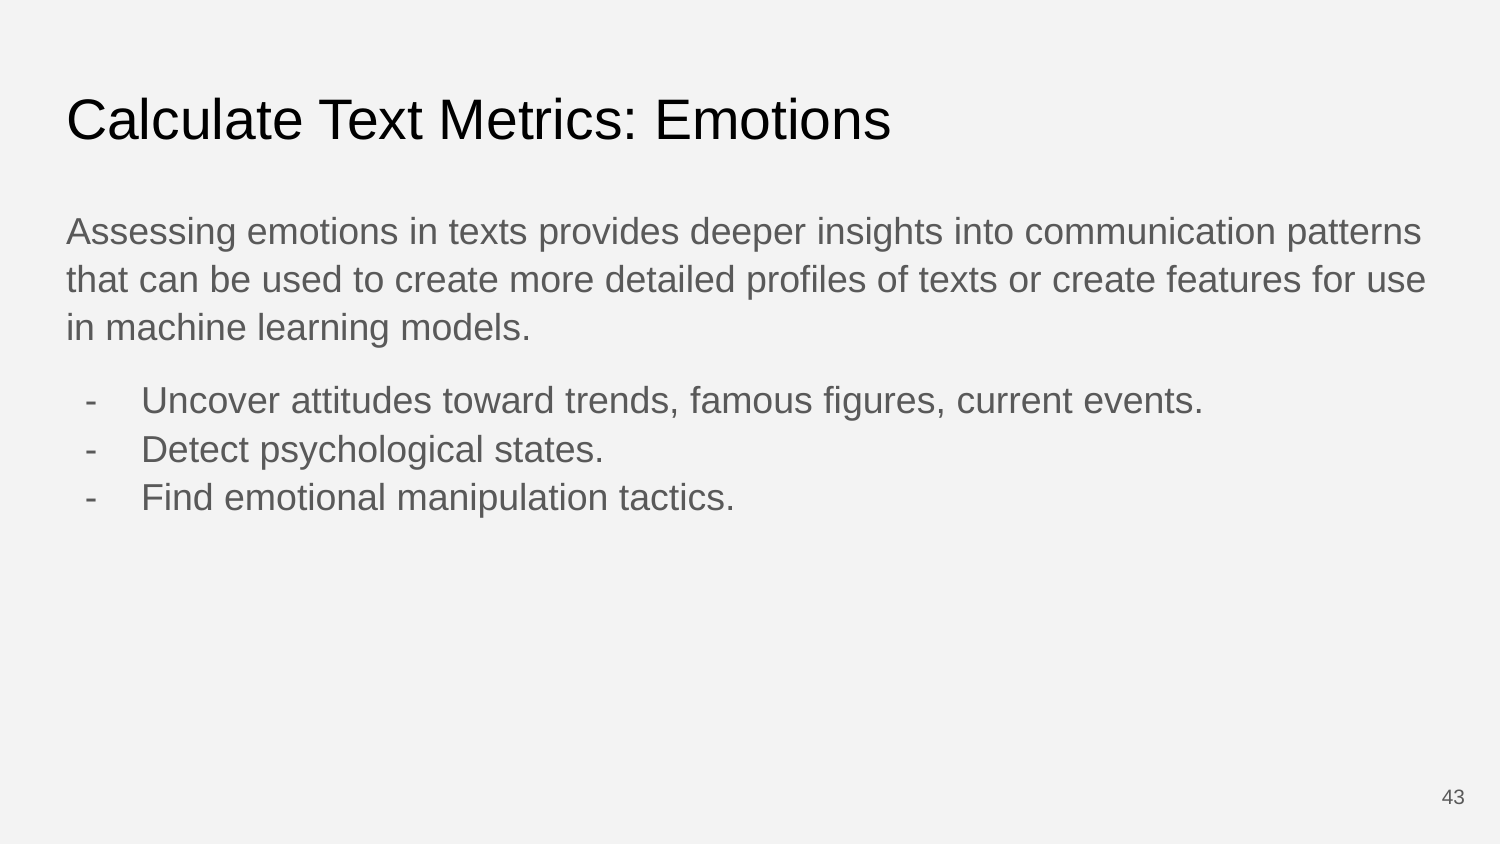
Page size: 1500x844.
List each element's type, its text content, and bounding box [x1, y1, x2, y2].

list Assessing emotions in texts provides deeper insights into communication patterns that can be used to create more detailed profiles of texts or create features for use in machine learning models. Uncover attitudes toward trends, famous figures, current events. Detect psychological states. Find emotional manipulation tactics. [51, 189, 1449, 750]
slide_number ‹#› [1389, 764, 1480, 830]
title Calculate Text Metrics: Emotions [51, 72, 1449, 167]
